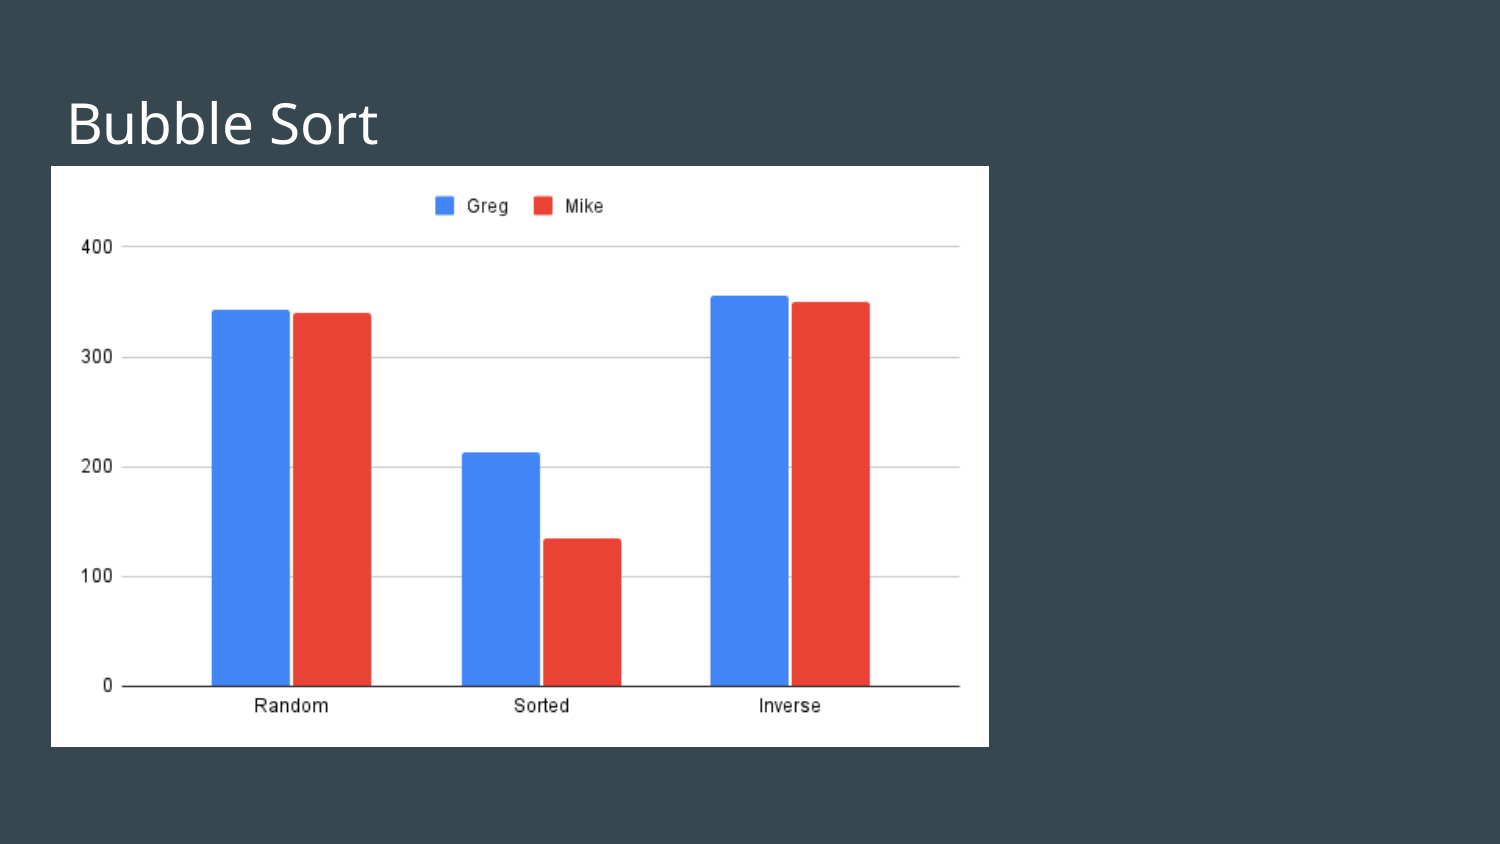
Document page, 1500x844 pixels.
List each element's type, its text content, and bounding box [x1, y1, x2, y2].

picture [50, 166, 989, 747]
title Bubble Sort [51, 72, 1449, 167]
